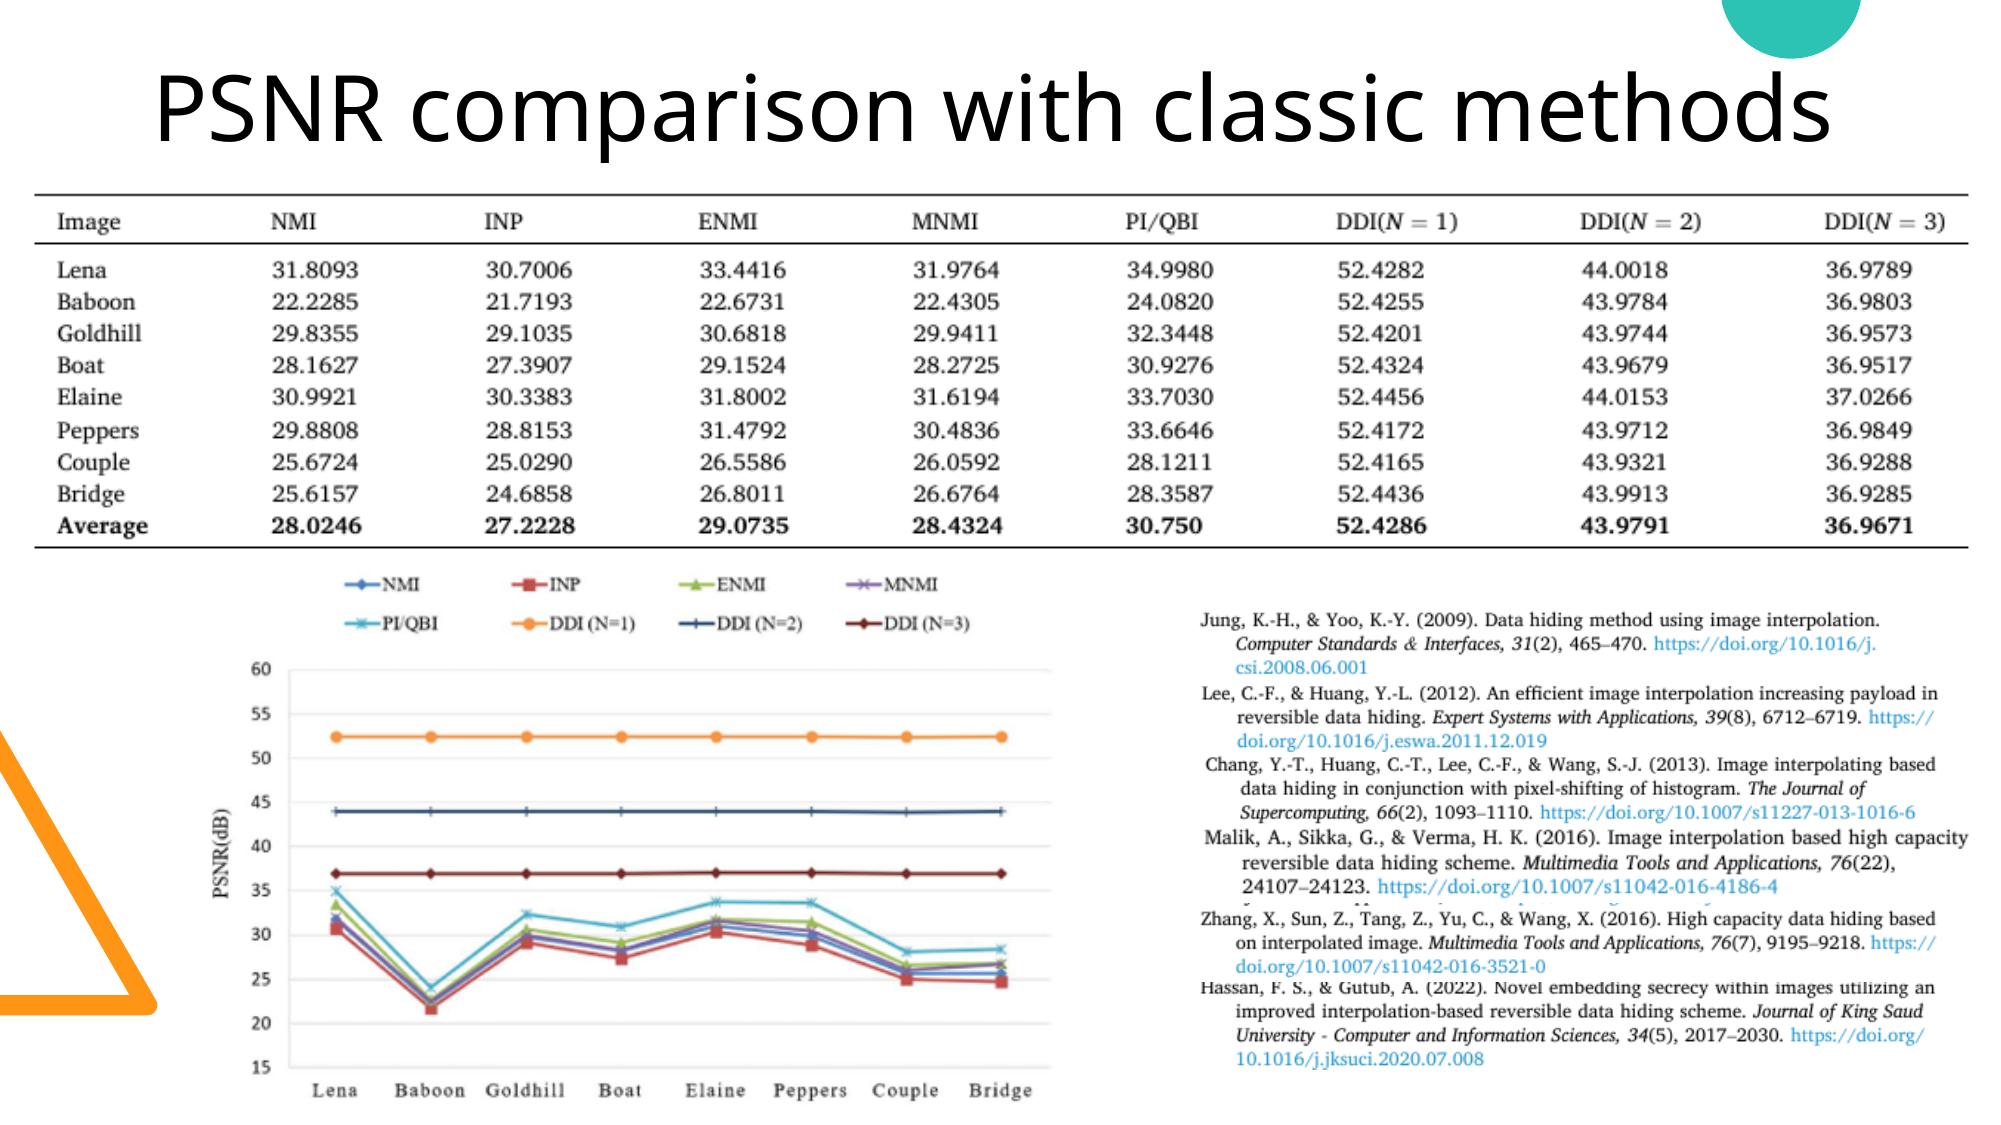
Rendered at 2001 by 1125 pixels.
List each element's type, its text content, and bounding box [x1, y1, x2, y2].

picture [204, 551, 1072, 1119]
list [20, 187, 1980, 560]
title PSNR comparison with classic methods [137, 2, 1863, 187]
picture [1193, 607, 1980, 1070]
